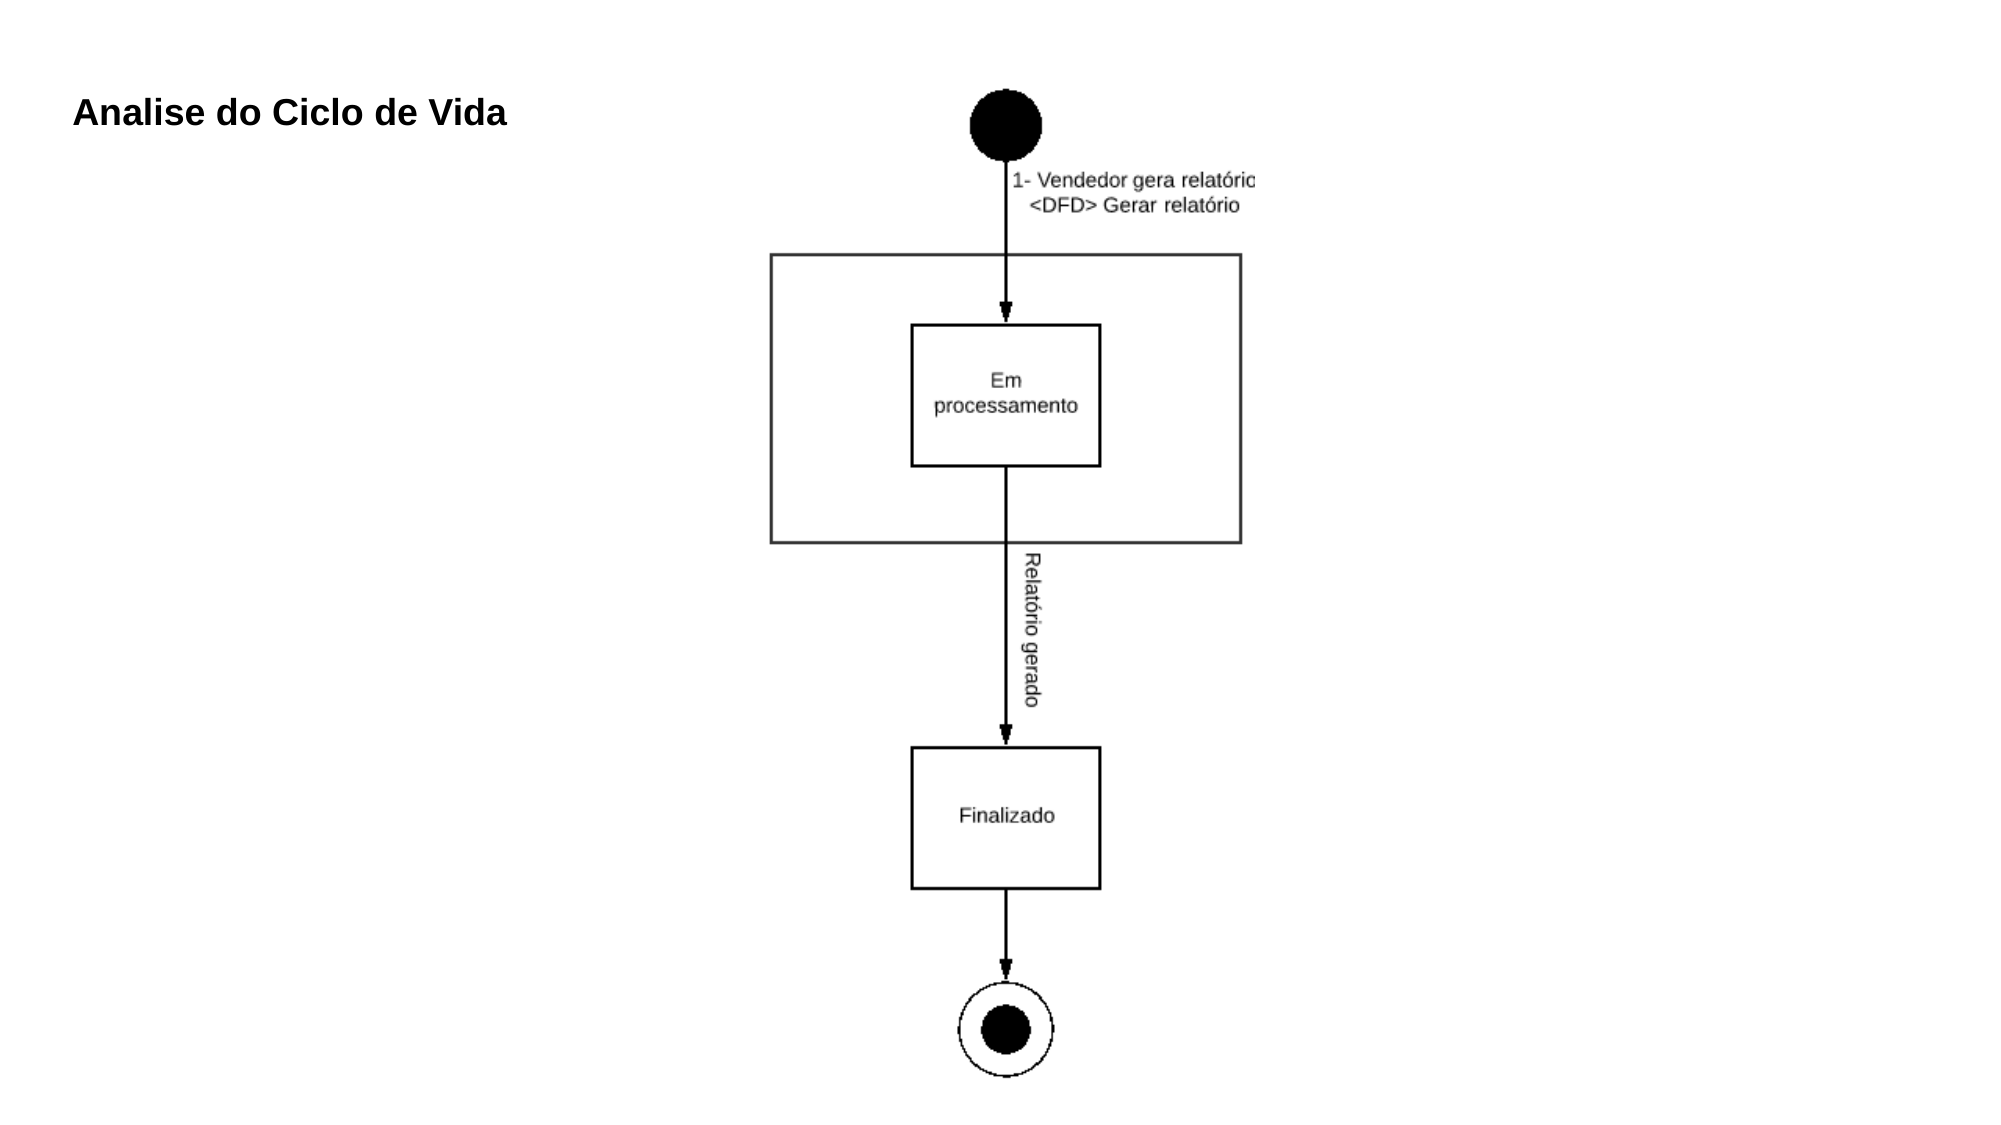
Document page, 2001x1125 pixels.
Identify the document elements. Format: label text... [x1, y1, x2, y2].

text_box Analise do Ciclo de Vida [57, 80, 523, 140]
picture [745, 39, 1255, 1086]
